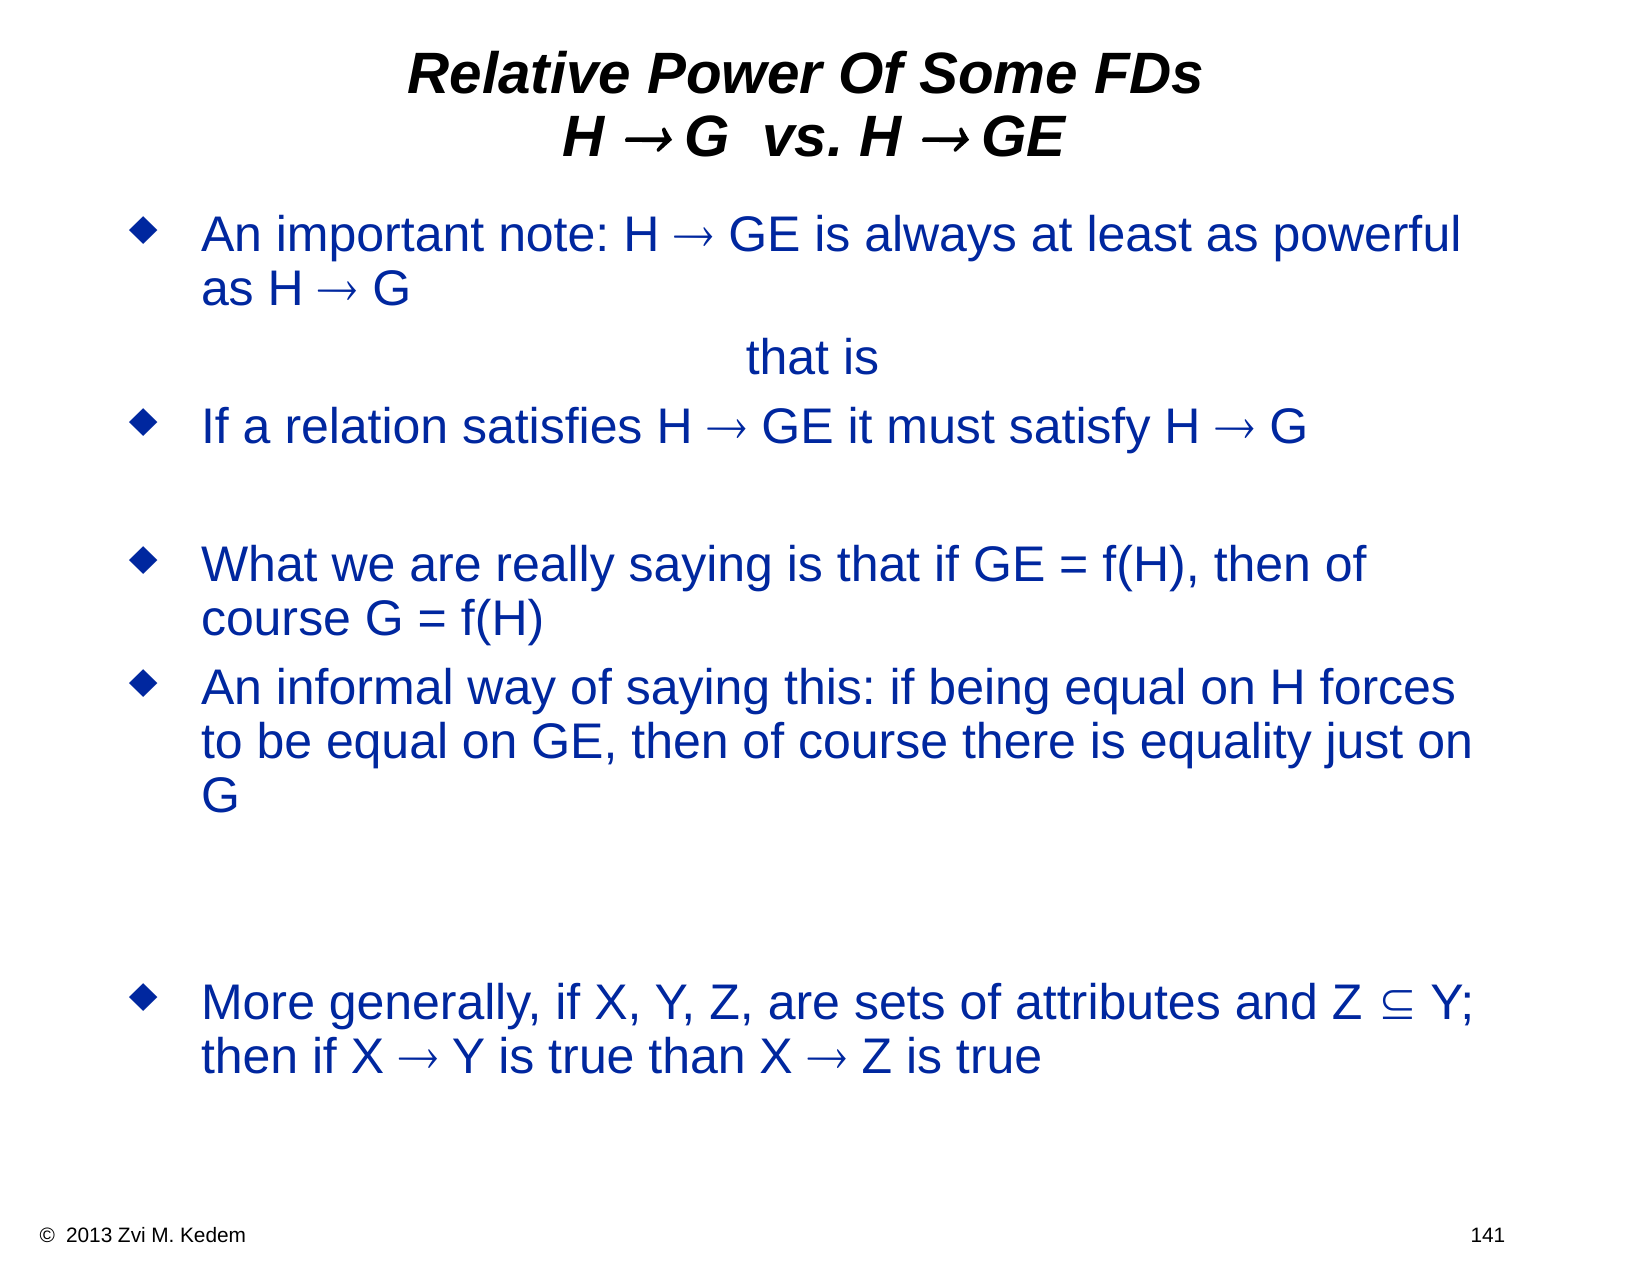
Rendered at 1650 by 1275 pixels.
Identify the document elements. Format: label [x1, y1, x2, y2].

list [111, 199, 1513, 1201]
title [111, 36, 1501, 176]
